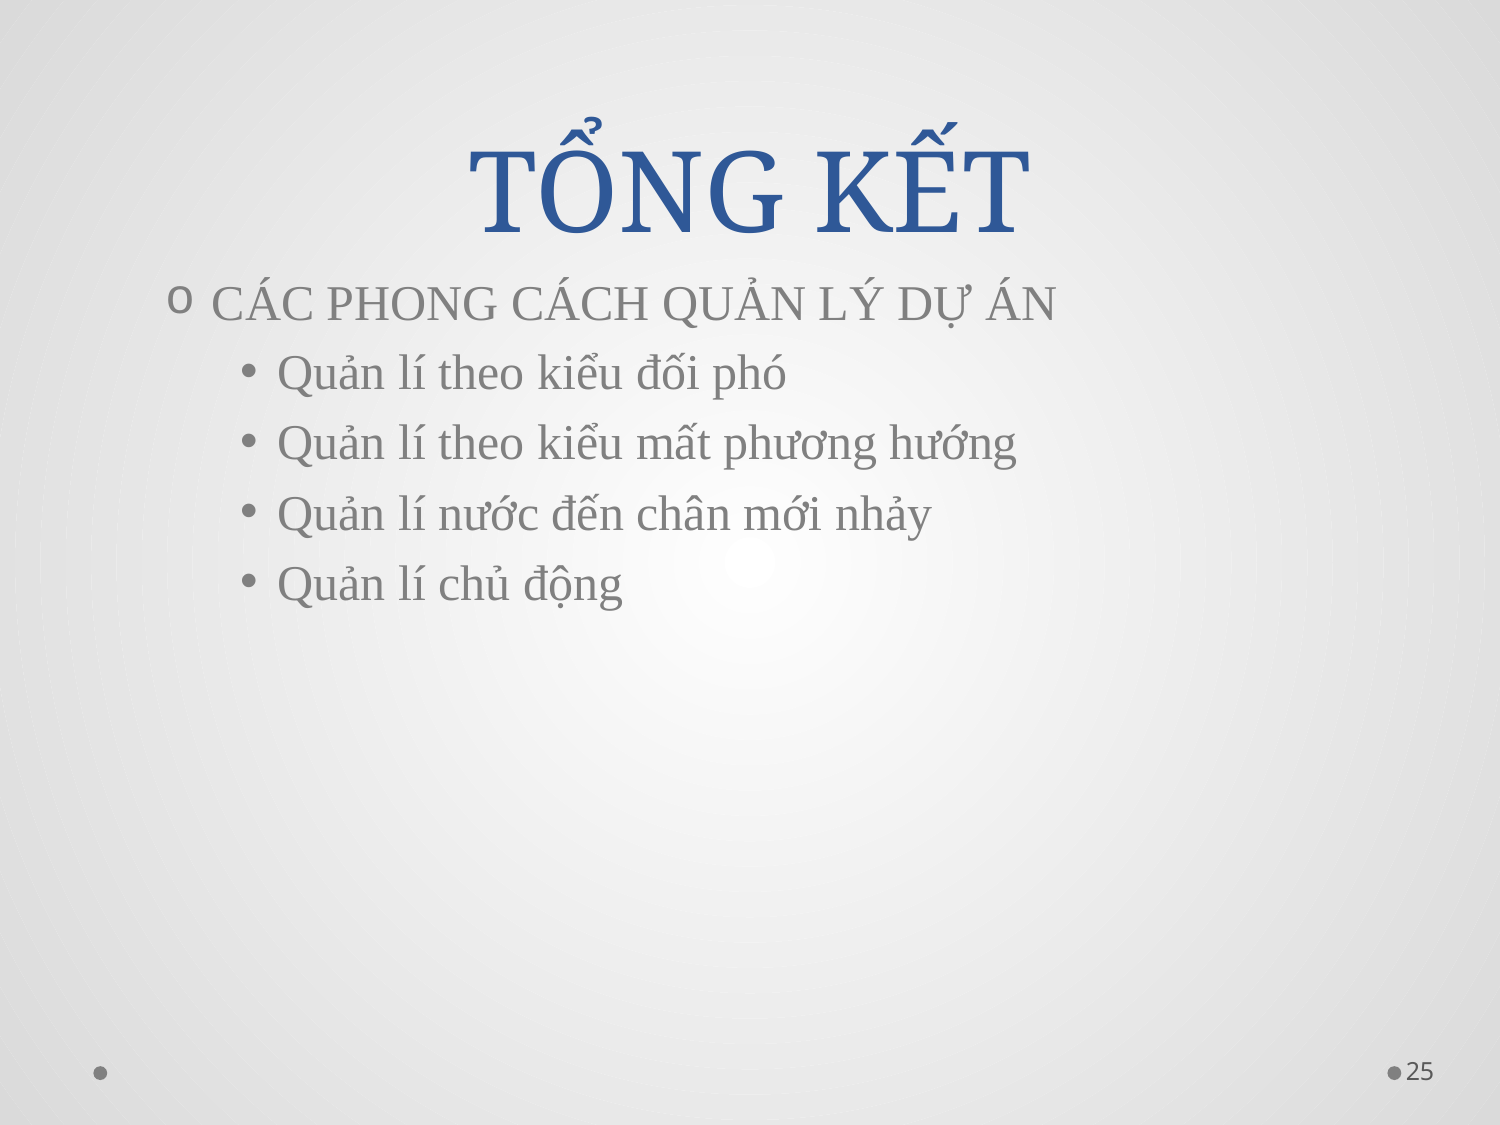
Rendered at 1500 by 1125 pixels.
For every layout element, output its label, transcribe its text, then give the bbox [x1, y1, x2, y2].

title TỔNG KẾT [75, 0, 1425, 263]
list CÁC PHONG CÁCH QUẢN LÝ DỰ ÁN Quản lí theo kiểu đối phó Quản lí theo kiểu mất phương hướng Quản lí nước đến chân mới nhảy Quản lí chủ động [75, 263, 1425, 1005]
slide_number 25 [1401, 1042, 1494, 1103]
